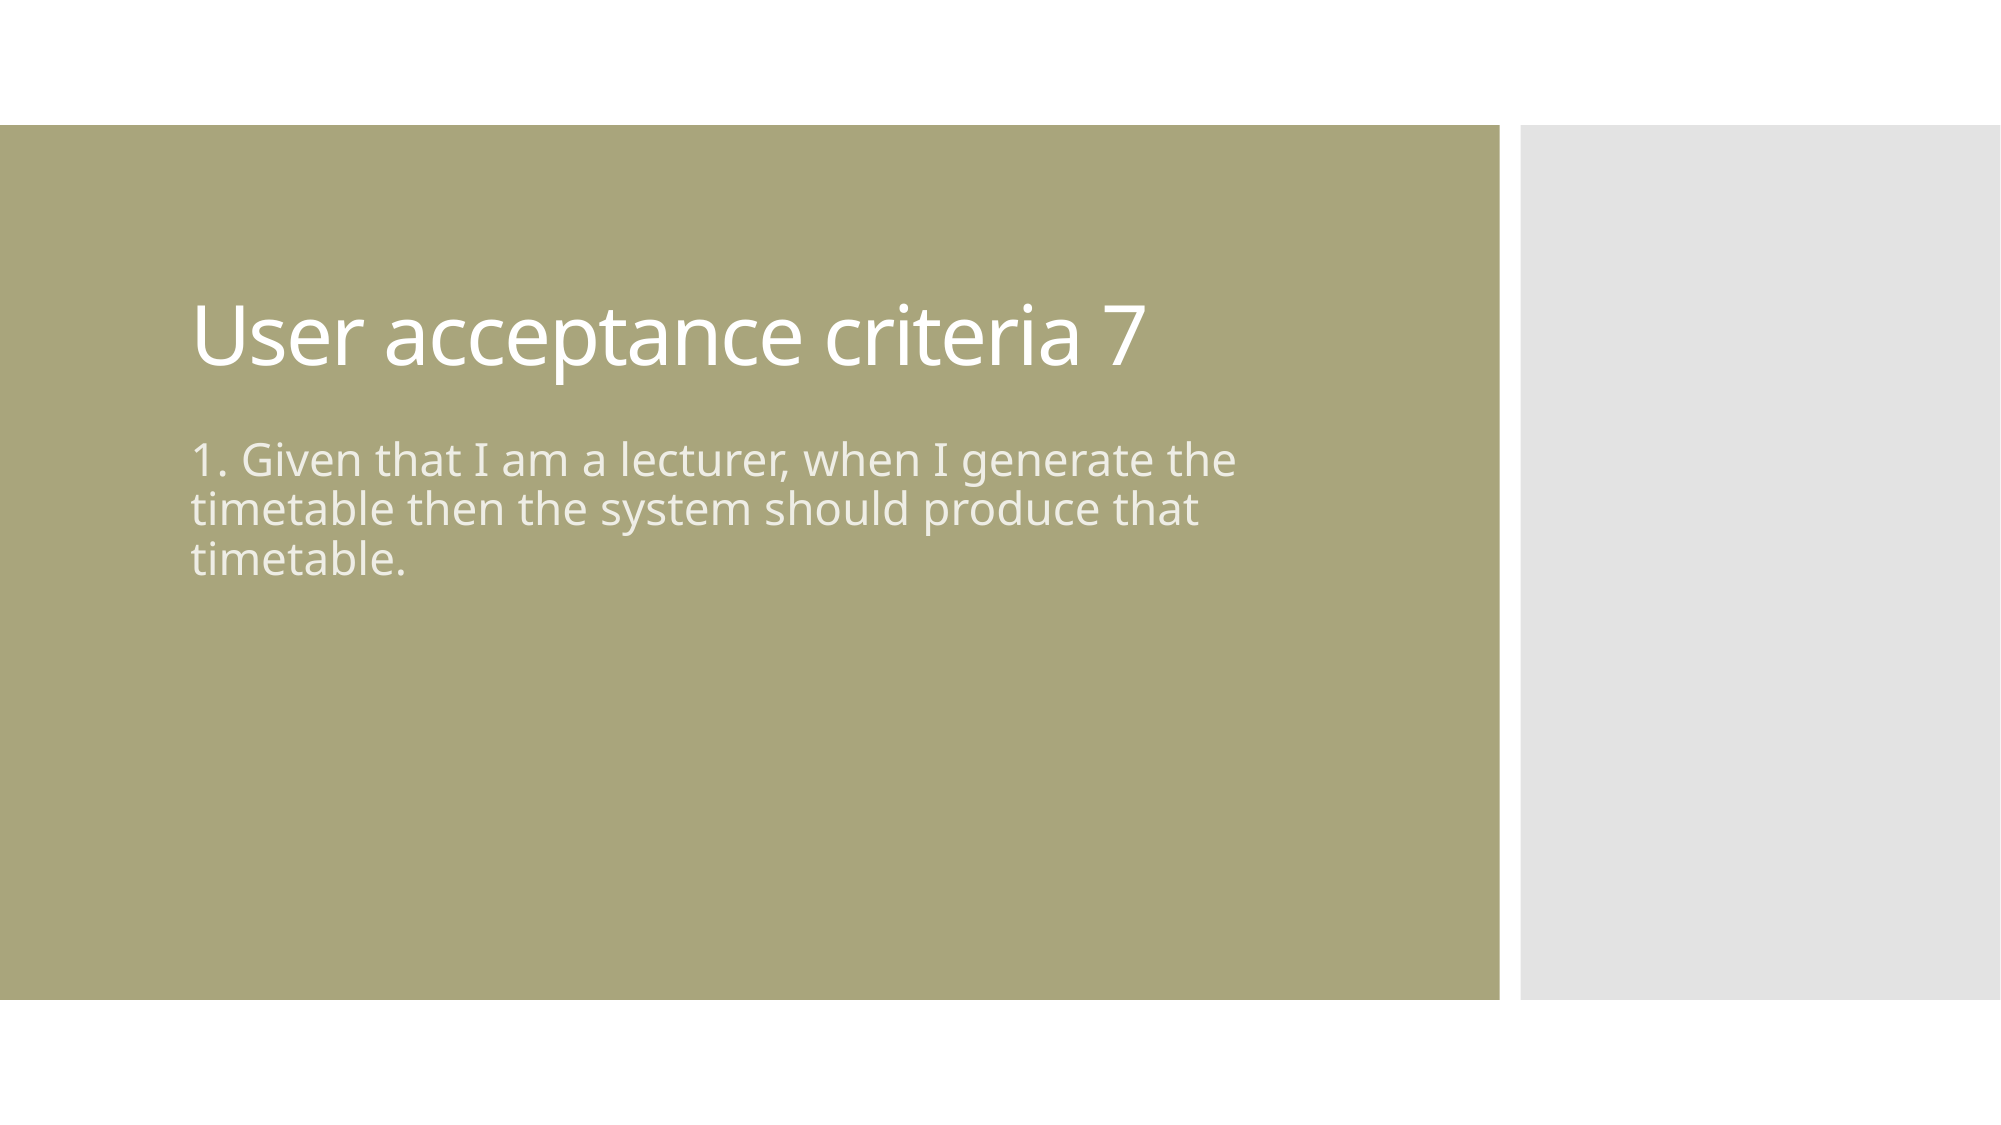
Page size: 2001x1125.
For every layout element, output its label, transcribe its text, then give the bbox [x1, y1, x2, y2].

title User acceptance criteria 7 [175, 213, 1376, 392]
subtitle 1. Given that I am a lecturer, when I generate the timetable then the system should produce that timetable. [175, 429, 1381, 917]
